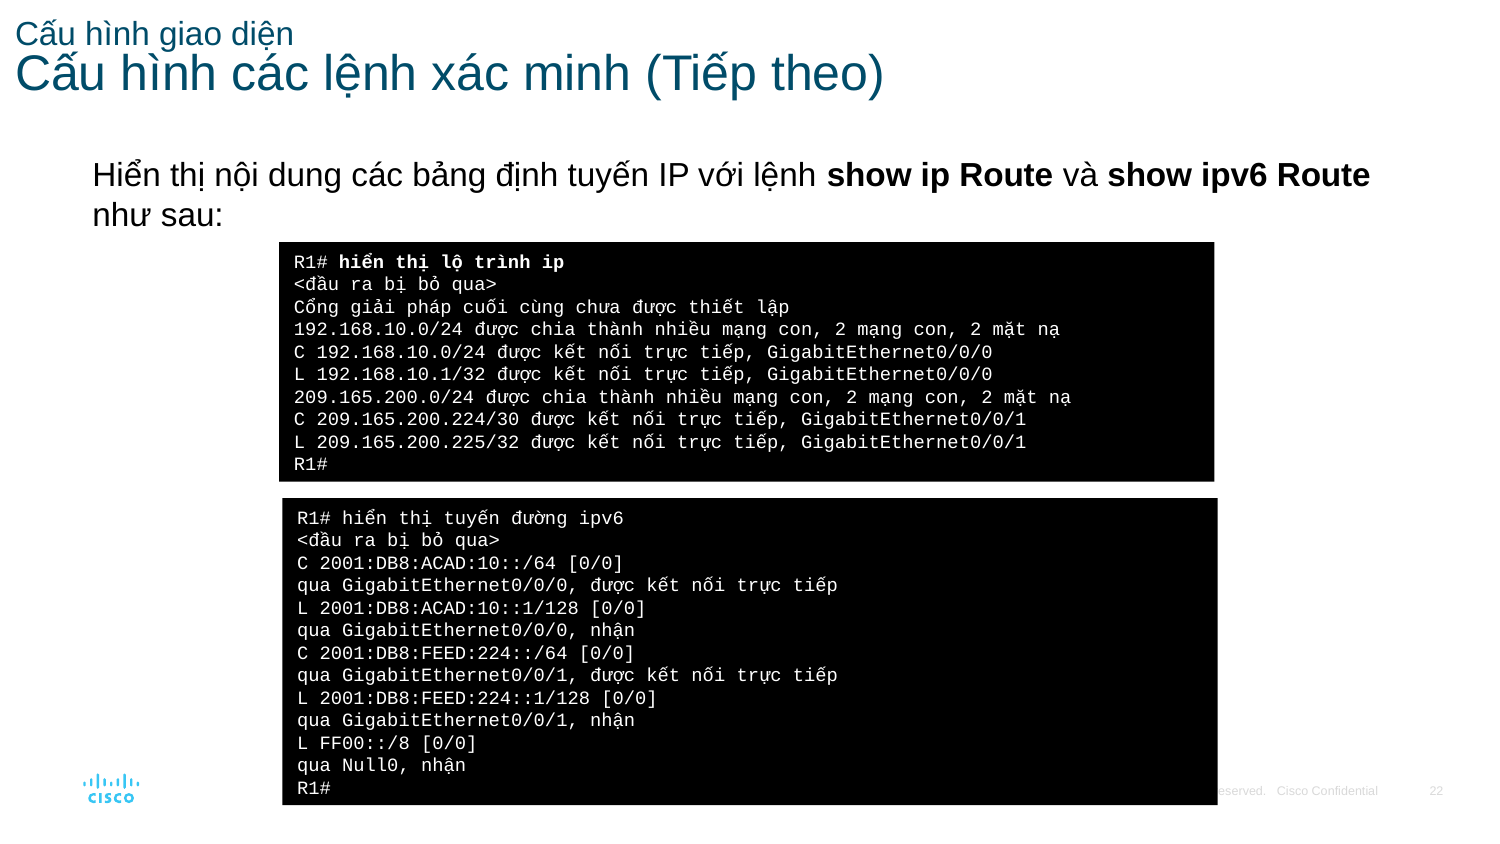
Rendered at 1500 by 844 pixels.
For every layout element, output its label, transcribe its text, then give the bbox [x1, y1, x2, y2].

text_box Hiển thị nội dung các bảng định tuyến IP với lệnh show ip Route và show ipv6 Route như sau: [77, 146, 1406, 241]
text_box R1# hiển thị tuyến đường ipv6 <đầu ra bị bỏ qua> C 2001:DB8:ACAD:10::/64 [0/0] qua GigabitEthernet0/0/0, được kết nối trực tiếp L 2001:DB8:ACAD:10::1/128 [0/0] qua GigabitEthernet0/0/0, nhận C 2001:DB8:FEED:224::/64 [0/0] qua GigabitEthernet0/0/1, được kết nối trực tiếp L 2001:DB8:FEED:224::1/128 [0/0] qua GigabitEthernet0/0/1, nhận L FF00::/8 [0/0] qua Null0, nhận R1# [282, 498, 1218, 806]
title Cấu hình giao diện Cấu hình các lệnh xác minh (Tiếp theo) [0, 0, 1369, 121]
text_box R1# hiển thị lộ trình ip <đầu ra bị bỏ qua> Cổng giải pháp cuối cùng chưa được thiết lập 192.168.10.0/24 được chia thành nhiều mạng con, 2 mạng con, 2 mặt nạ C 192.168.10.0/24 được kết nối trực tiếp, GigabitEthernet0/0/0 L 192.168.10.1/32 được kết nối trực tiếp, GigabitEthernet0/0/0 209.165.200.0/24 được chia thành nhiều mạng con, 2 mạng con, 2 mặt nạ C 209.165.200.224/30 được kết nối trực tiếp, GigabitEthernet0/0/1 L 209.165.200.225/32 được kết nối trực tiếp, GigabitEthernet0/0/1 R1# [279, 242, 1215, 482]
